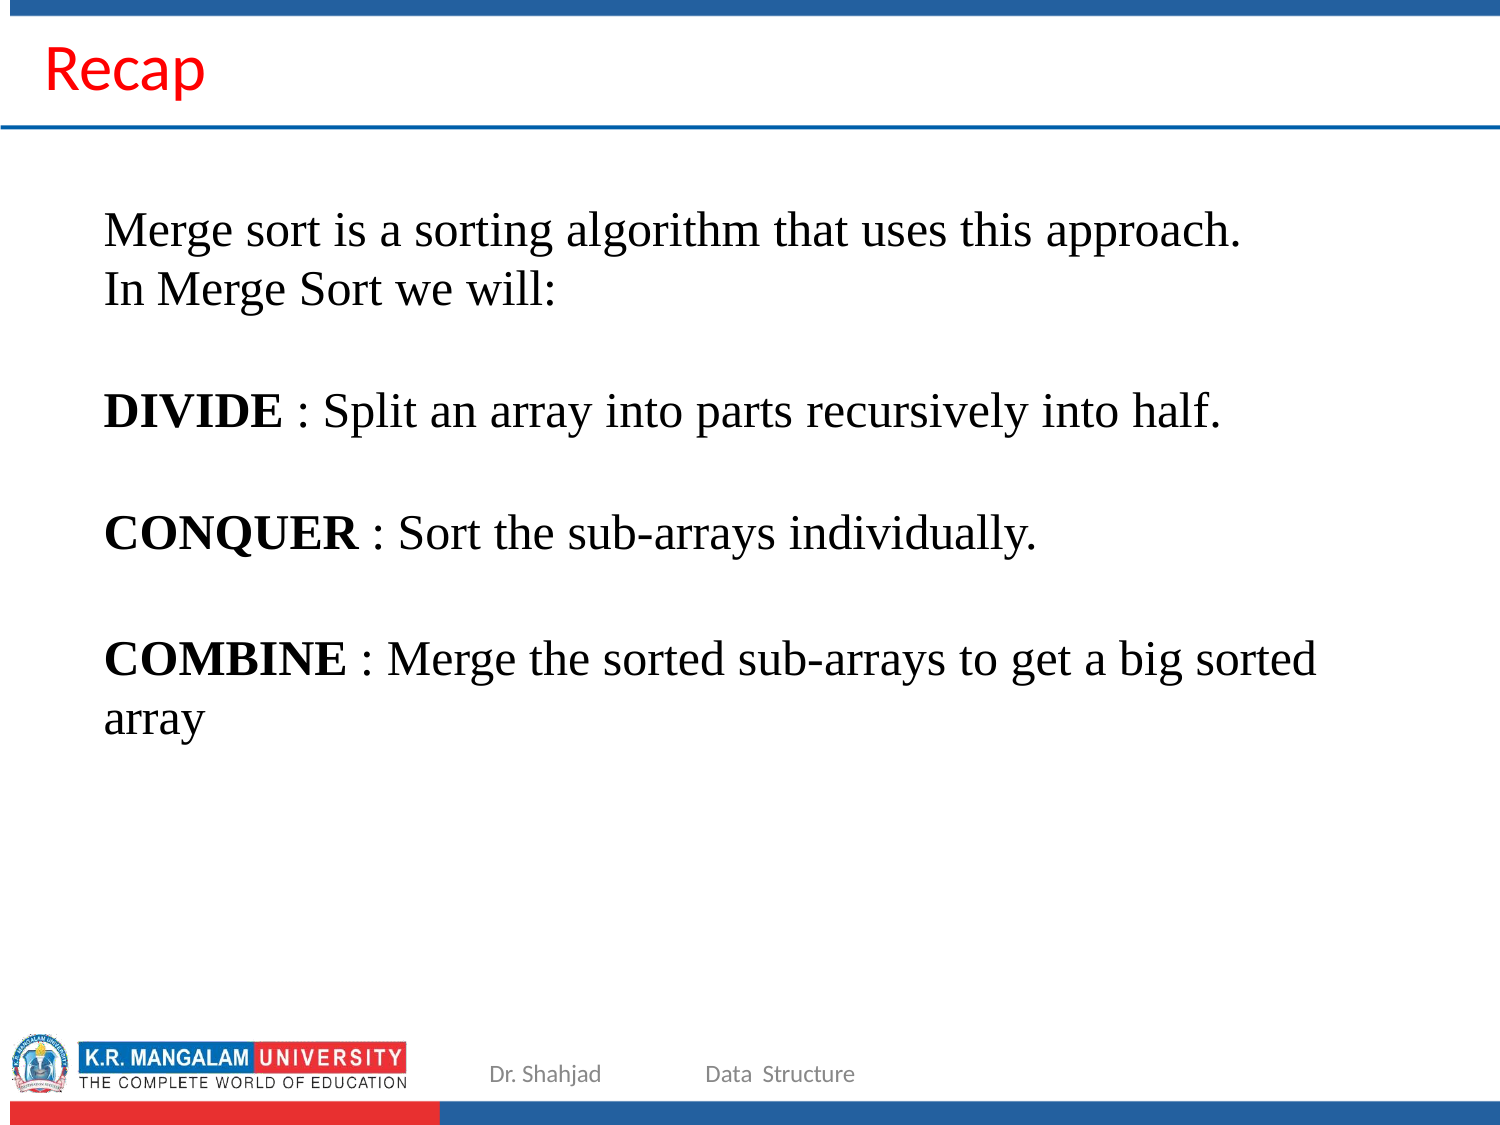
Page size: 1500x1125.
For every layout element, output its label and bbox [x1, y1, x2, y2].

picture [10, 0, 1500, 124]
picture [10, 1093, 1500, 1125]
text_box [0, 124, 1500, 1093]
